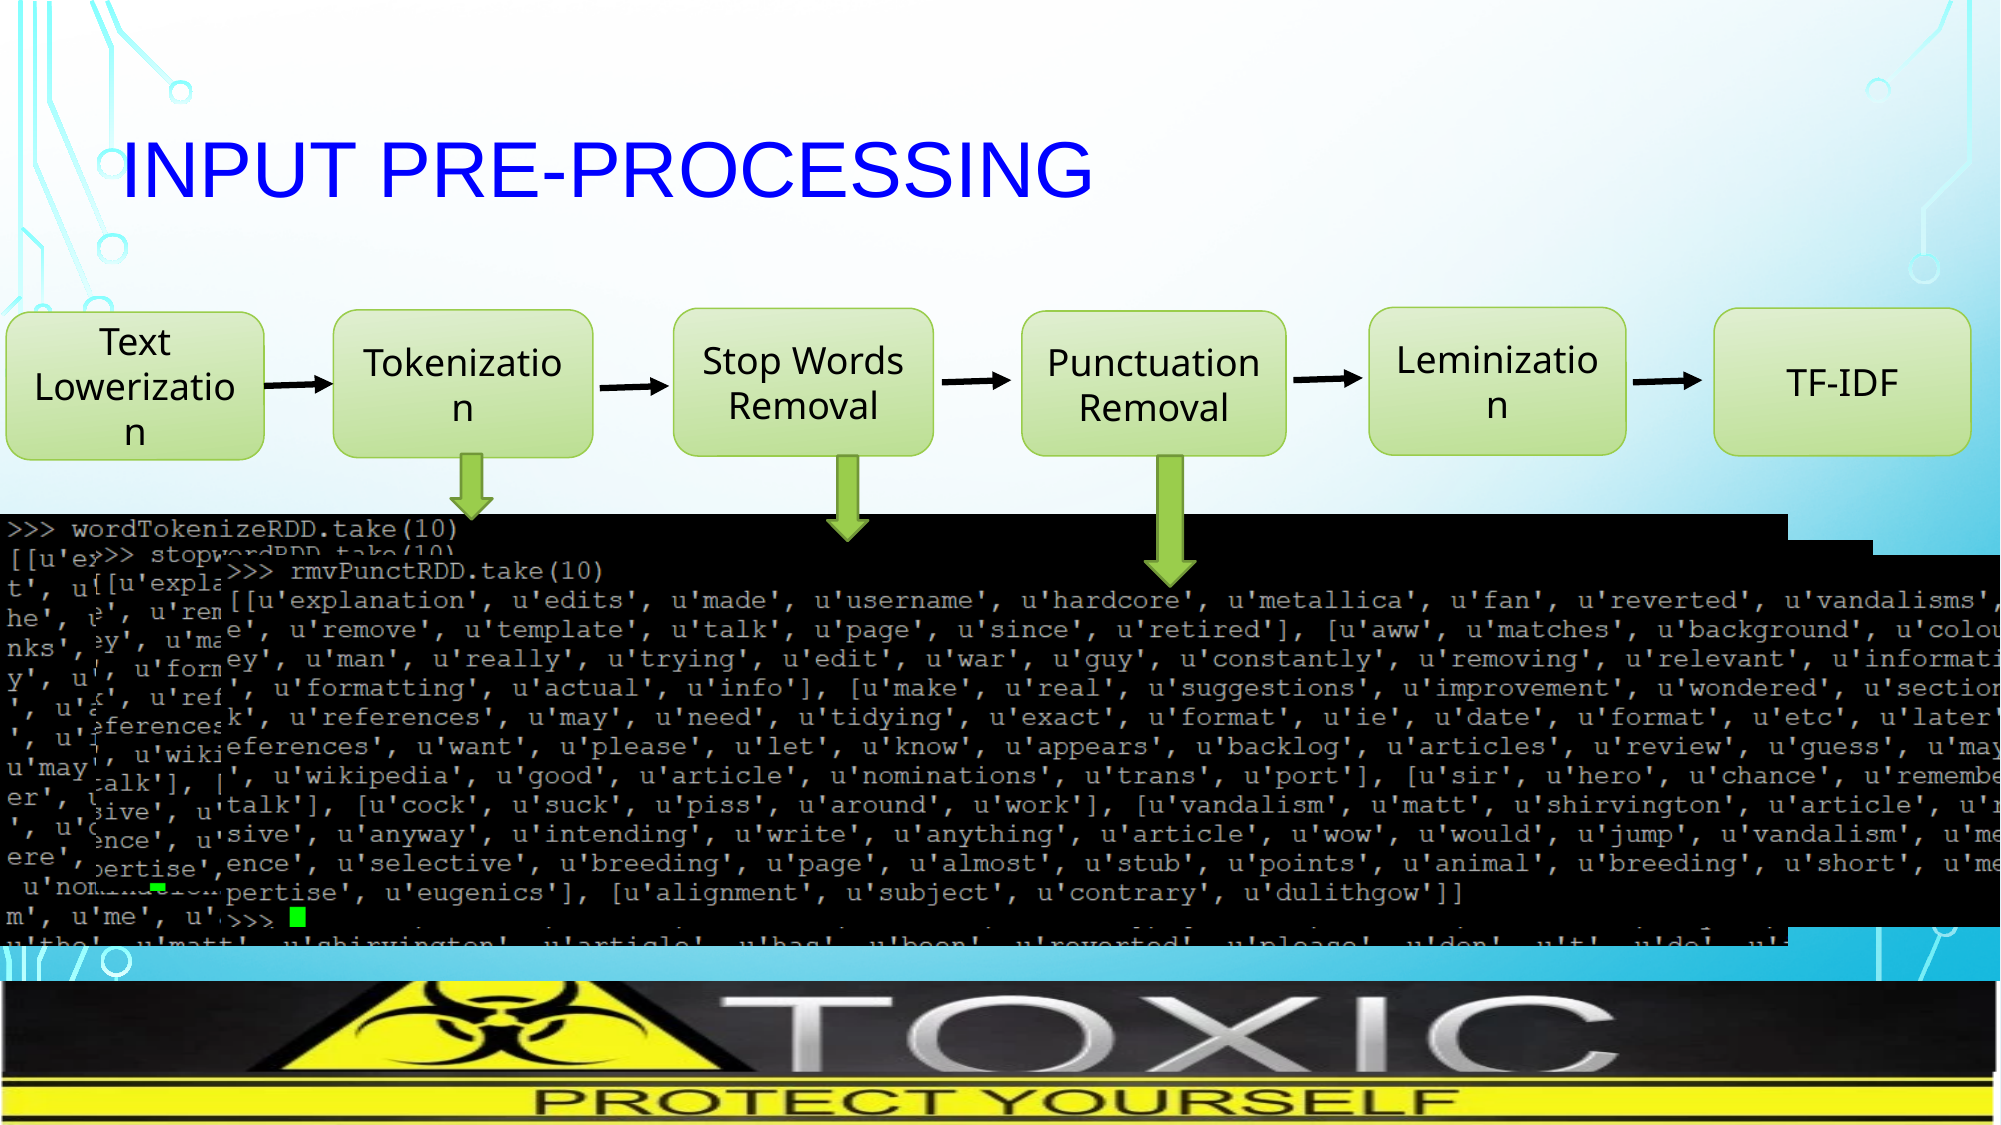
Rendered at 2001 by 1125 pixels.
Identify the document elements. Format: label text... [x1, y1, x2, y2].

title Input Pre-processing [105, 32, 1780, 312]
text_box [1293, 377, 1364, 381]
text_box [1156, 454, 1185, 514]
picture [0, 981, 2000, 1125]
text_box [1632, 379, 1703, 383]
text_box [836, 454, 860, 514]
text_box Leminization [1368, 306, 1627, 456]
picture [0, 514, 2000, 946]
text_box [599, 385, 670, 389]
text_box Punctuation Removal [1021, 310, 1287, 457]
text_box [449, 452, 494, 514]
text_box Text Lowerization [5, 311, 265, 461]
text_box Tokenization [332, 309, 594, 459]
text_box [941, 379, 1012, 383]
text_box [263, 383, 334, 387]
text_box Stop Words Removal [672, 307, 935, 457]
text_box TF-IDF [1713, 307, 1972, 457]
